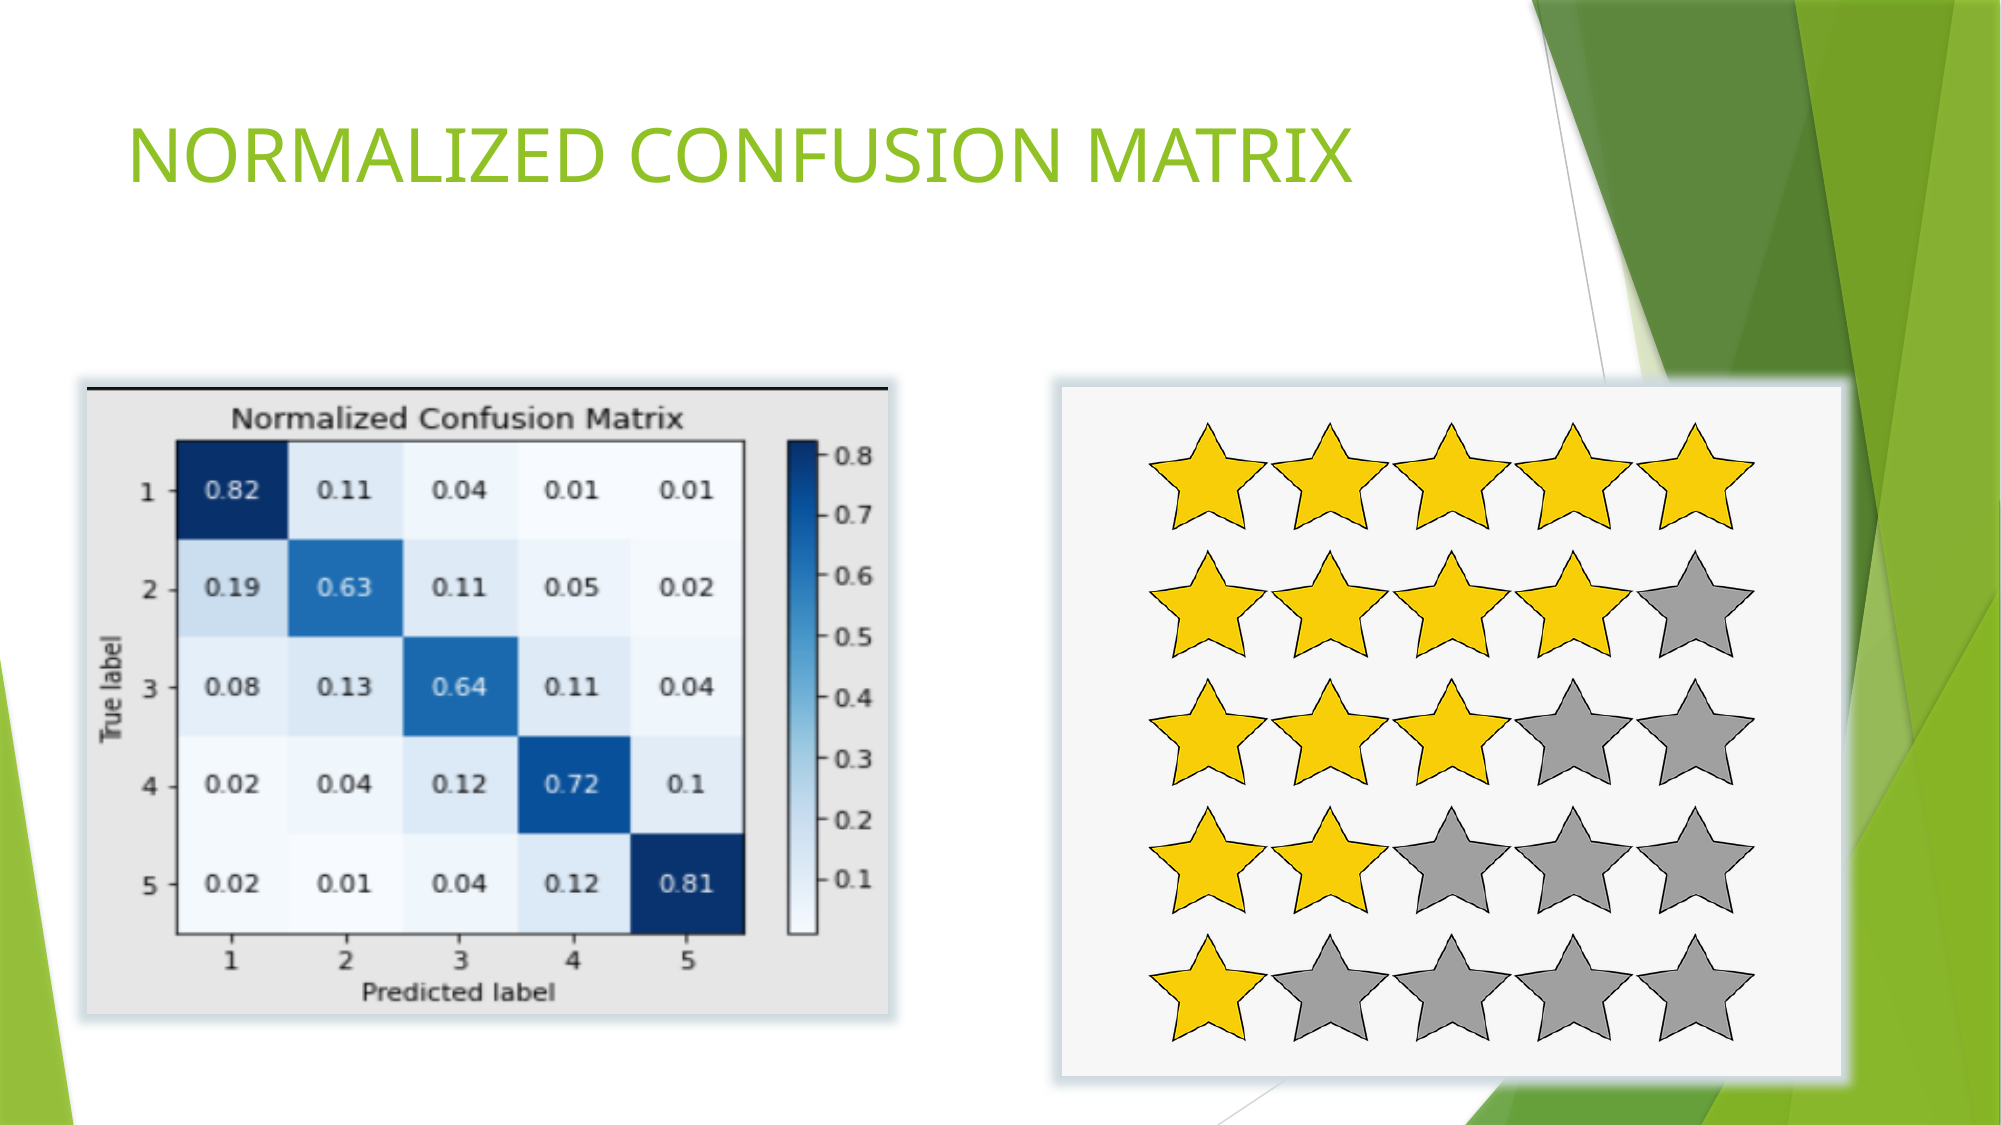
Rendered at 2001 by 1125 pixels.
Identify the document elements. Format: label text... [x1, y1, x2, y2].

title NORMALIZED CONFUSION MATRIX [111, 99, 1522, 317]
picture [86, 386, 889, 1014]
picture [1061, 386, 1842, 1077]
